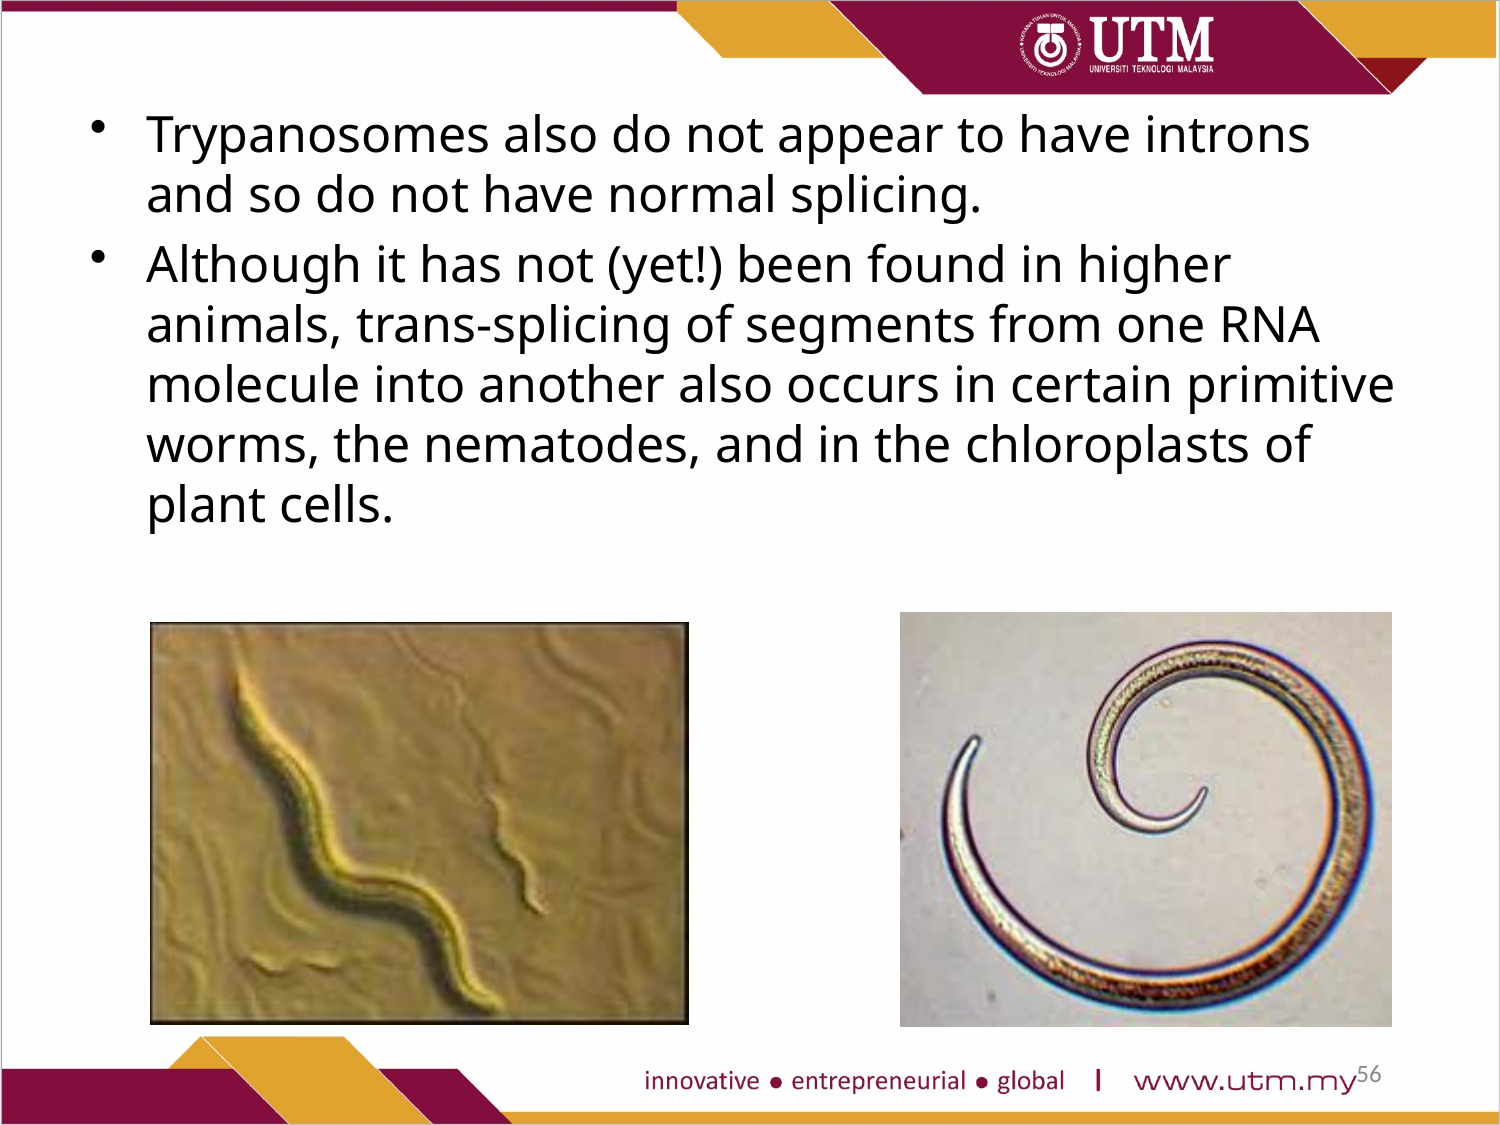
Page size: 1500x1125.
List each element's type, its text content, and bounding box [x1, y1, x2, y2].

slide_number 56 [1059, 1042, 1397, 1103]
picture [0, 0, 1500, 1125]
text_box Trypanosomes also do not appear to have introns and so do not have normal splicing. Although it has not (yet!) been found in higher animals, trans-splicing of segments from one RNA molecule into another also occurs in certain primitive worms, the nematodes, and in the chloroplasts of plant cells. [74, 95, 1413, 900]
